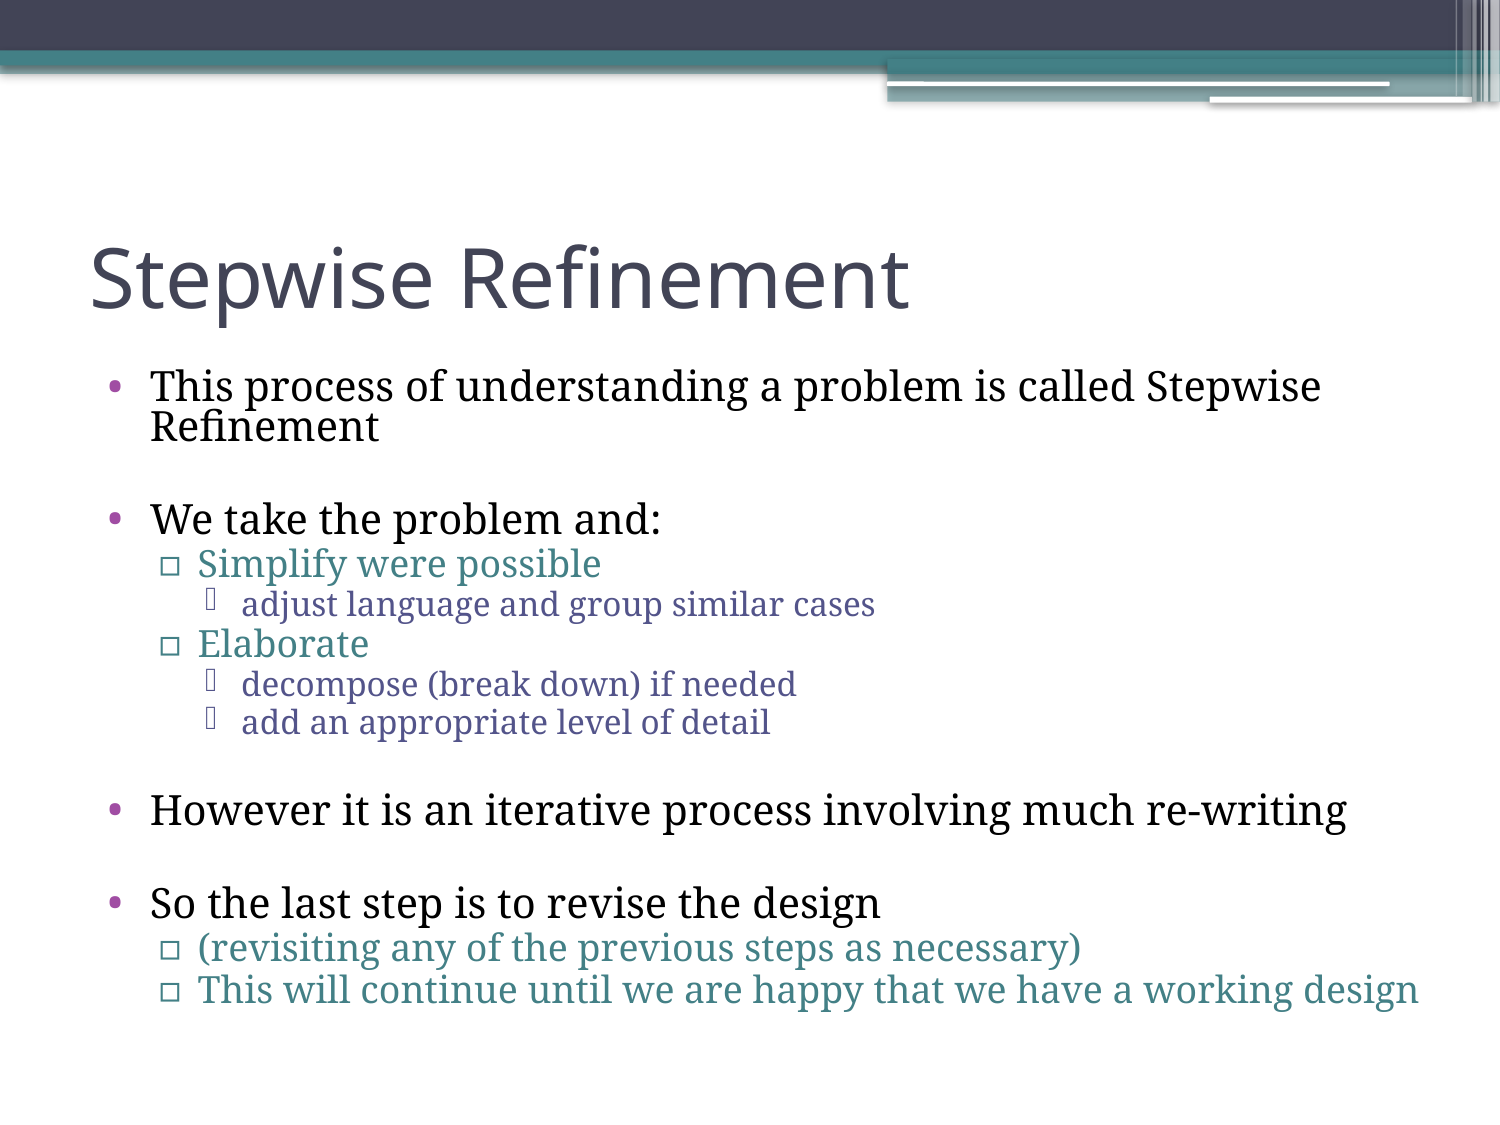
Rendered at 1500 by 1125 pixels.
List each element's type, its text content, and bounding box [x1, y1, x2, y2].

list This process of understanding a problem is called Stepwise Refinement We take the problem and: Simplify were possible adjust language and group similar cases Elaborate decompose (break down) if needed add an appropriate level of detail However it is an iterative process involving much re-writing So the last step is to revise the design (revisiting any of the previous steps as necessary) This will continue until we are happy that we have a working design [75, 362, 1459, 1094]
title Stepwise Refinement [75, 187, 1425, 363]
